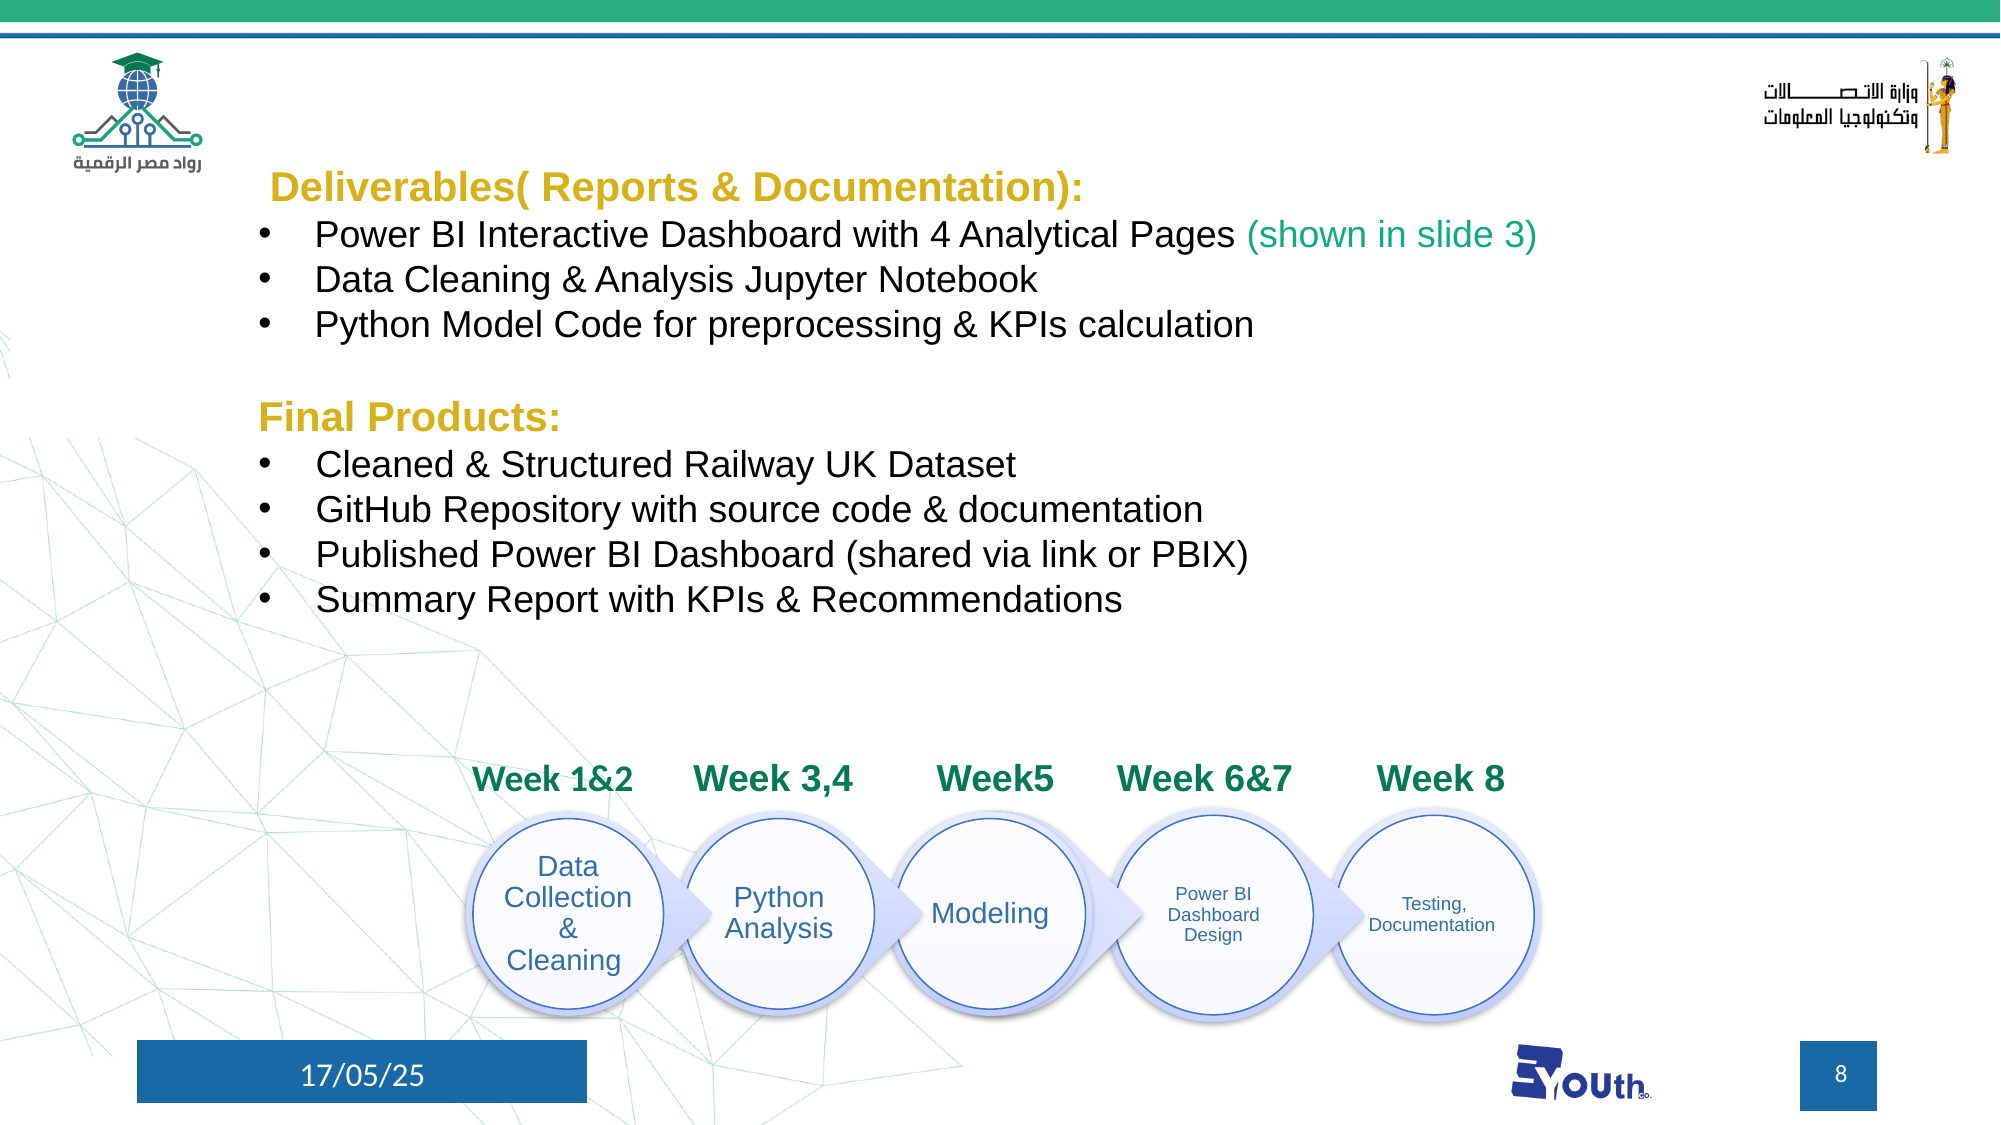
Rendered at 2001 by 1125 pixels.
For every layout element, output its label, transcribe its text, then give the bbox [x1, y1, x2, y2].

text_box Deliverables( Reports & Documentation): Power BI Interactive Dashboard with 4 Analytical Pages (shown in slide 3) Data Cleaning & Analysis Jupyter Notebook Python Model Code for preprocessing & KPIs calculation Final Products: Cleaned & Structured Railway UK Dataset GitHub Repository with source code & documentation Published Power BI Dashboard (shared via link or PBIX) Summary Report with KPIs & Recommendations [243, 152, 1656, 628]
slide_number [137, 1042, 588, 1103]
picture [0, 0, 2000, 1125]
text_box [869, 727, 1735, 1103]
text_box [355, 734, 1161, 1094]
slide_number 8 [1740, 1042, 1863, 1103]
